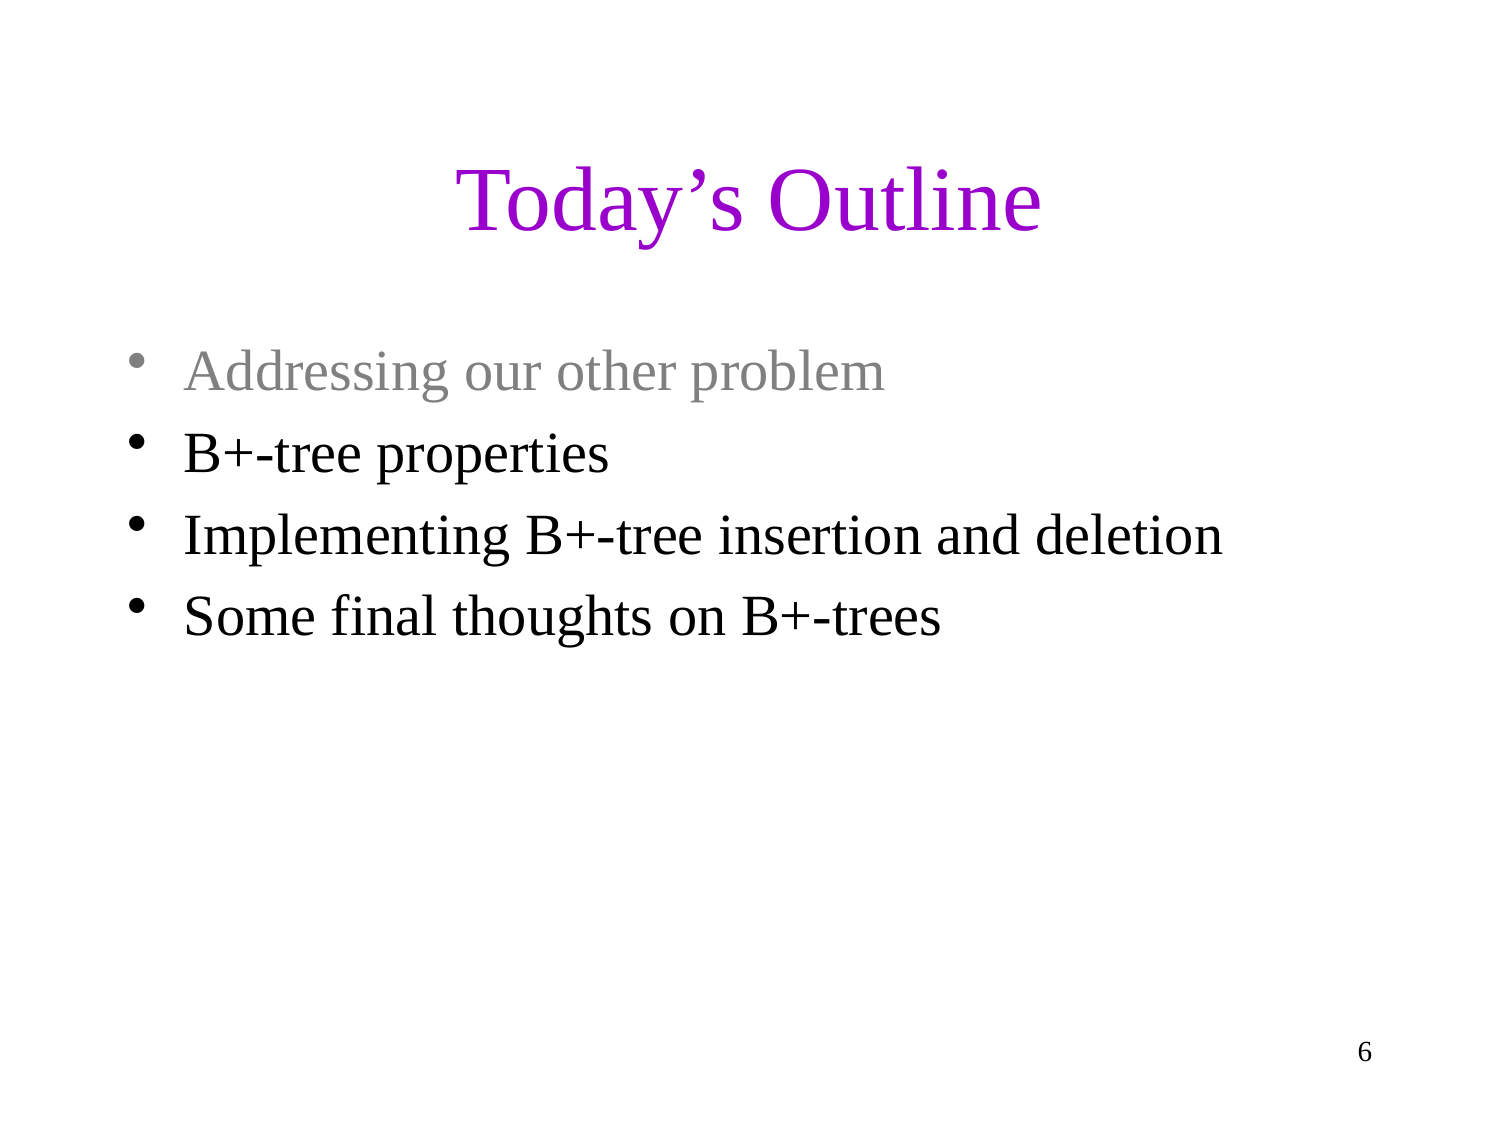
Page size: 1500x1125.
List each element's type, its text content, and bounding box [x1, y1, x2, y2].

title Today’s Outline [112, 99, 1388, 288]
slide_number 6 [1074, 1024, 1388, 1101]
list Addressing our other problem B+-tree properties Implementing B+-tree insertion and deletion Some final thoughts on B+-trees [112, 324, 1388, 1000]
